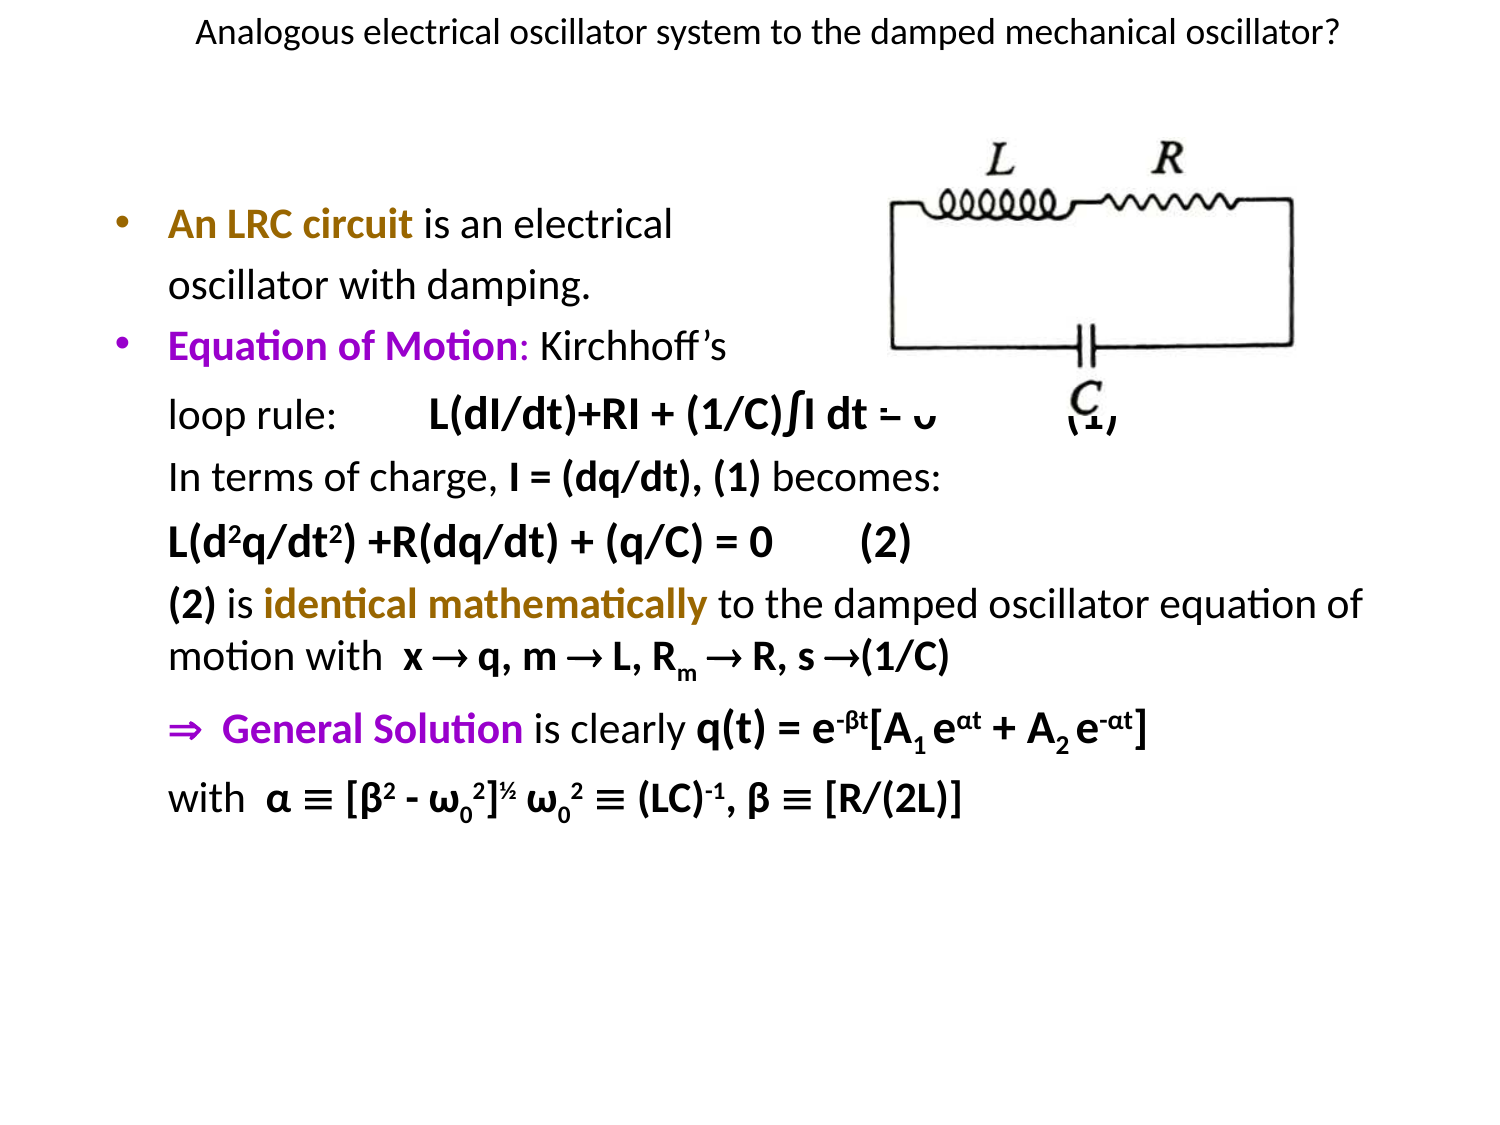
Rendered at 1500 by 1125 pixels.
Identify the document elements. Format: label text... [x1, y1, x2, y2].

picture [887, 137, 1301, 416]
text_box Analogous electrical oscillator system to the damped mechanical oscillator? [75, 0, 1463, 60]
list An LRC circuit is an electrical oscillator with damping. Equation of Motion: Kirchhoff’s loop rule: L(dI/dt)+RI + (1/C)∫I dt = 0 (1) In terms of charge, I = (dq/dt), (1) becomes: L(d2q/dt2) +R(dq/dt) + (q/C) = 0 (2) (2) is identical mathematically to the damped oscillator equation of motion with x  q, m  L, Rm  R, s (1/C)  General Solution is clearly q(t) = e-βt[A1 eαt + A2 e-αt] with α  [β2 - ω02]½ ω02  (LC)-1, β  [R/(2L)] [99, 187, 1450, 900]
